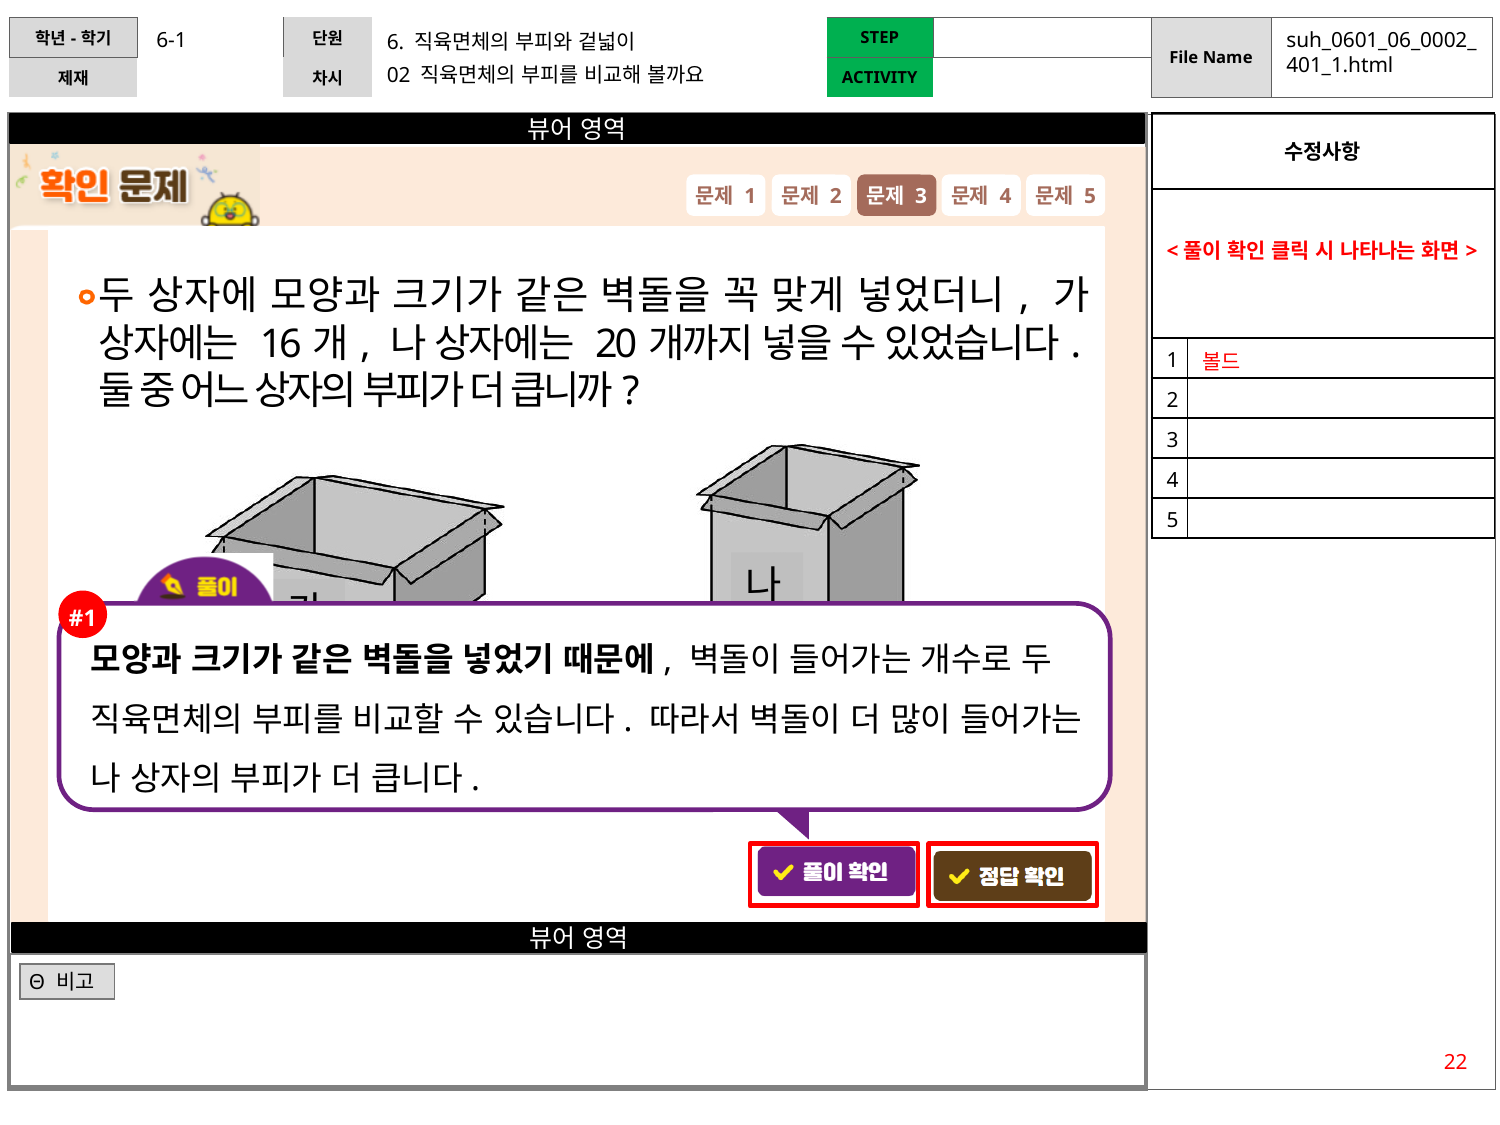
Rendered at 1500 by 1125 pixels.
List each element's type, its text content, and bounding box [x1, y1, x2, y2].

picture [10, 144, 260, 230]
table_cell 1 [1153, 339, 1187, 377]
table_cell [1188, 499, 1494, 537]
text_box [927, 842, 1099, 854]
text_box 6-1 [141, 18, 284, 55]
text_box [686, 174, 1106, 217]
table_cell <풀이 확인 클릭 시 나타나는 화면> [1153, 190, 1494, 337]
table_cell 3 [1153, 419, 1187, 457]
table_cell [1188, 379, 1494, 417]
text_box [748, 901, 756, 908]
text_box suh_0601_06_0002_401_1.html [1271, 18, 1500, 84]
table_cell [1188, 459, 1494, 497]
text_box [771, 806, 812, 842]
table_cell 볼드 [1188, 339, 1494, 377]
picture [931, 847, 1094, 902]
text_box 두 상자에 모양과 크기가 같은 벽돌을 꼭 맞게 넣었더니, 가 상자에는 16개, 나 상자에는 20개까지 넣을 수 있었습니다. 둘 중 어느 상자의 부피가 더 큽니까? [84, 263, 1102, 421]
table_cell 5 [1153, 499, 1187, 537]
picture [133, 437, 937, 659]
text_box 02 직육면체의 부피를 비교해 볼까요 [372, 54, 816, 102]
text_box [941, 601, 1100, 610]
text_box [56, 626, 1100, 812]
text_box #1 [56, 588, 110, 641]
picture [754, 843, 917, 899]
text_box 6. 직육면체의 부피와 겉넓이 [372, 21, 715, 57]
table_cell 4 [1153, 459, 1187, 497]
table_cell [1188, 419, 1494, 457]
text_box 모양과 크기가 같은 벽돌을 넣었기 때문에, 벽돌이 들어가는 개수로 두 직육면체의 부피를 비교할 수 있습니다. 따라서 벽돌이 더 많이 들어가는 나 상자의 부피가 더 큽니다. [75, 610, 1128, 803]
table_header 수정사항 [1153, 114, 1494, 188]
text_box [489, 714, 583, 798]
picture [76, 285, 96, 307]
table_cell 2 [1153, 379, 1187, 417]
text_box [106, 601, 134, 610]
